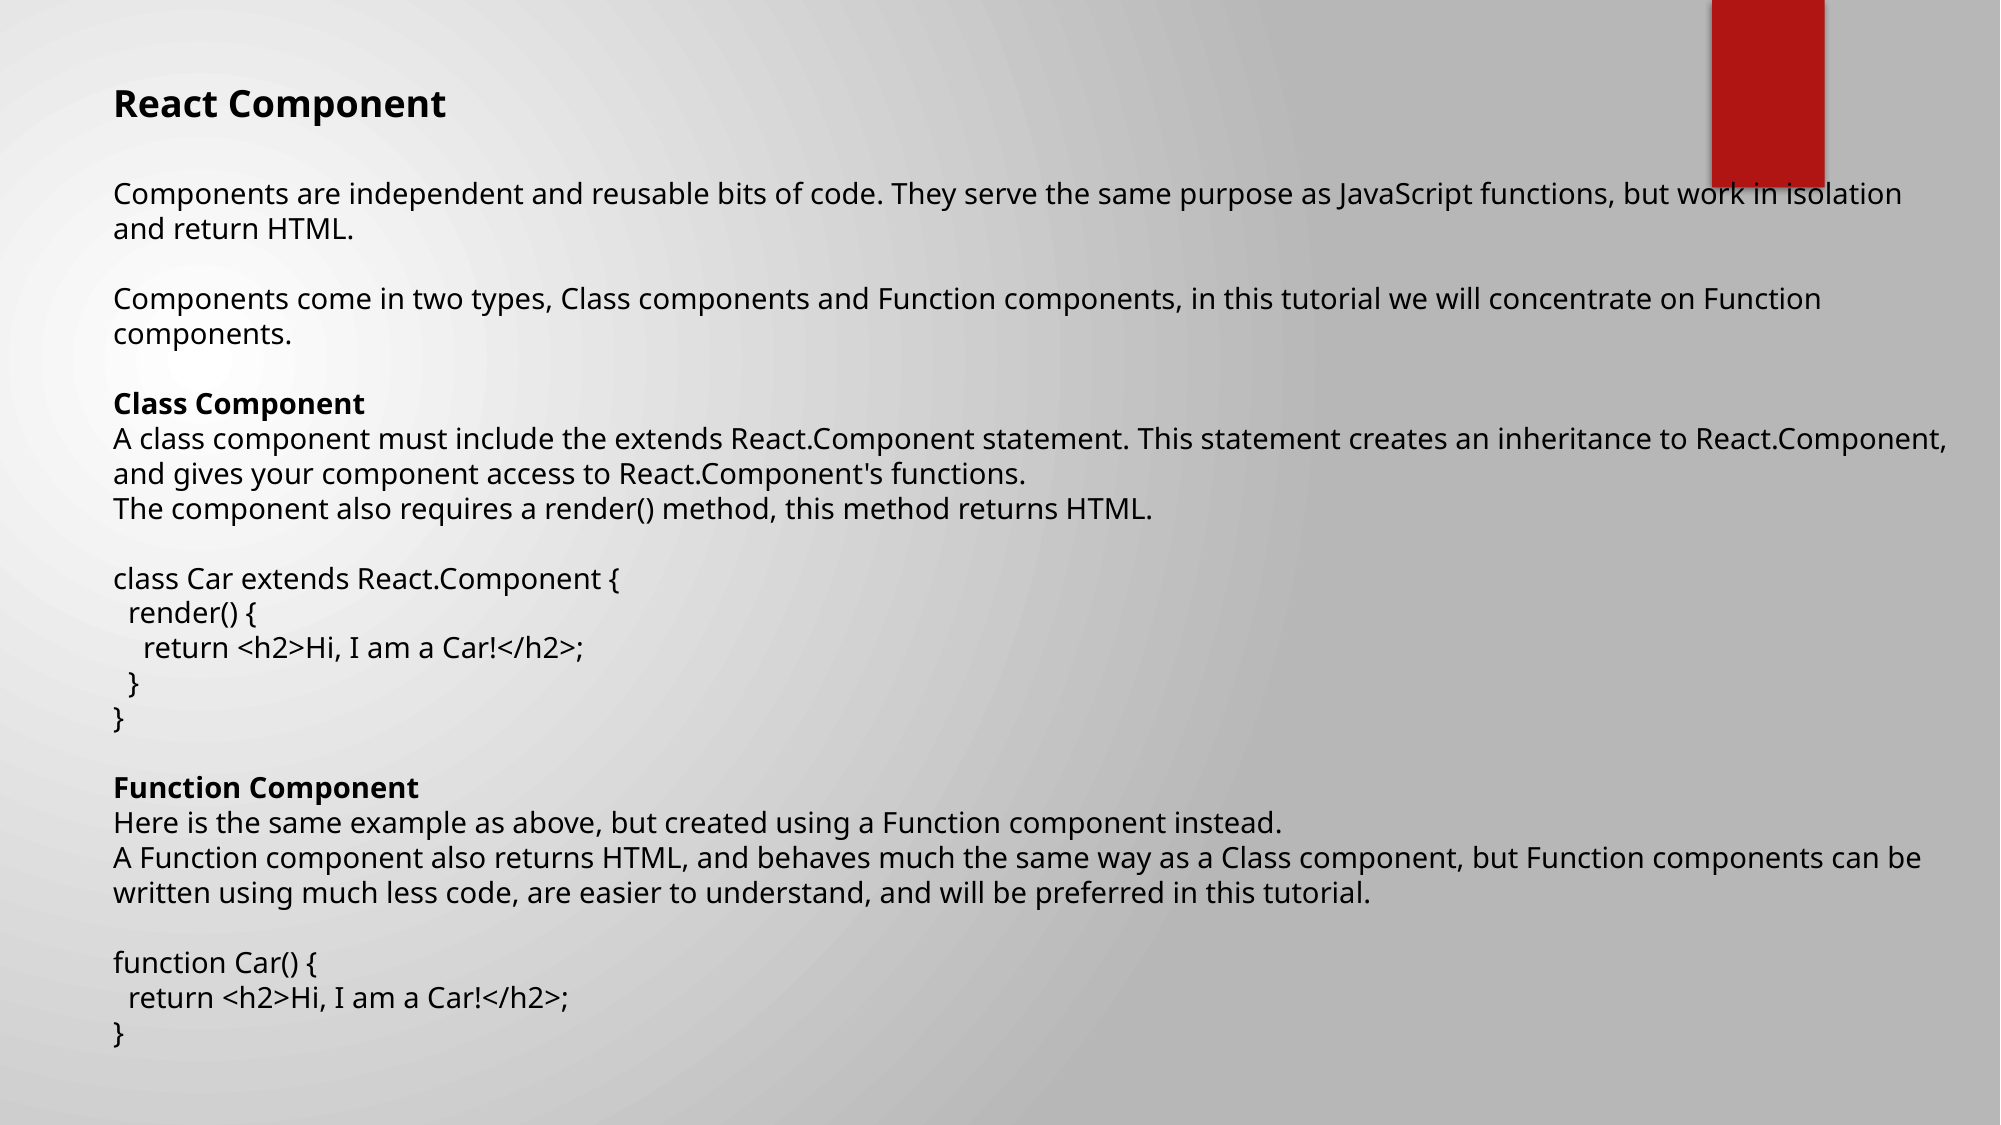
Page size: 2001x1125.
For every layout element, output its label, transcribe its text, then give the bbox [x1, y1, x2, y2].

text_box [1711, 0, 1825, 167]
text_box React Component [98, 73, 1099, 133]
text_box Components are independent and reusable bits of code. They serve the same purpose as JavaScript functions, but work in isolation and return HTML. Components come in two types, Class components and Function components, in this tutorial we will concentrate on Function components. Class Component A class component must include the extends React.Component statement. This statement creates an inheritance to React.Component, and gives your component access to React.Component's functions. The component also requires a render() method, this method returns HTML. class Car extends React.Component { render() { return <h2>Hi, I am a Car!</h2>; } } Function Component Here is the same example as above, but created using a Function component instead. A Function component also returns HTML, and behaves much the same way as a Class component, but Function components can be written using much less code, are easier to understand, and will be preferred in this tutorial. function Car() { return <h2>Hi, I am a Car!</h2>; } [98, 167, 1976, 1057]
text_box [0, 0, 2000, 1125]
